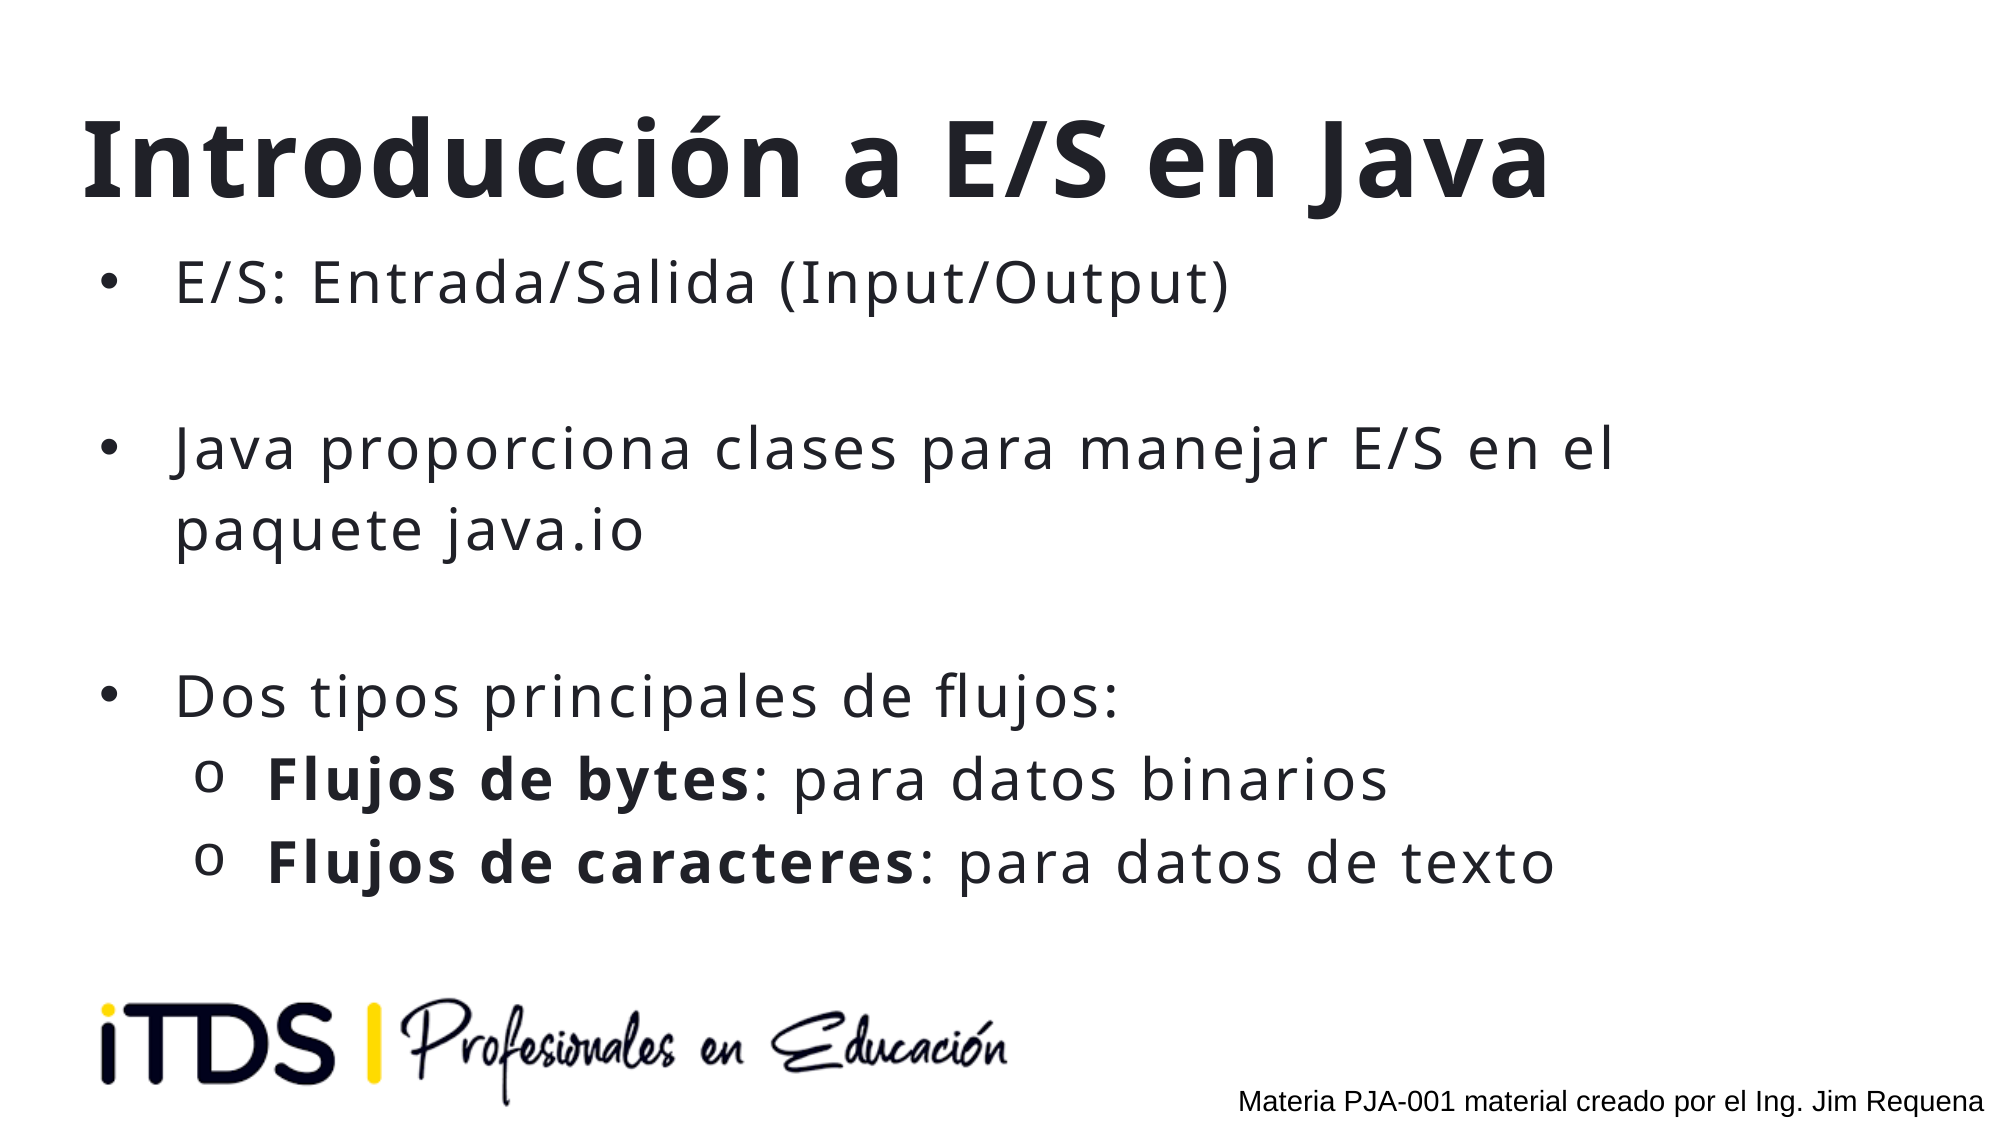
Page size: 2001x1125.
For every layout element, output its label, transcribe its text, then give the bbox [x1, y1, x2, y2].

title Introducción a E/S en Java [12, 1, 1652, 280]
text_box E/S: Entrada/Salida (Input/Output) Java proporciona clases para manejar E/S en el paquete java.io Dos tipos principales de flujos: Flujos de bytes: para datos binarios Flujos de caracteres: para datos de texto [97, 231, 1948, 896]
picture [84, 992, 1023, 1110]
text_box Materia PJA-001 material creado por el Ing. Jim Requena [1022, 1074, 2000, 1125]
